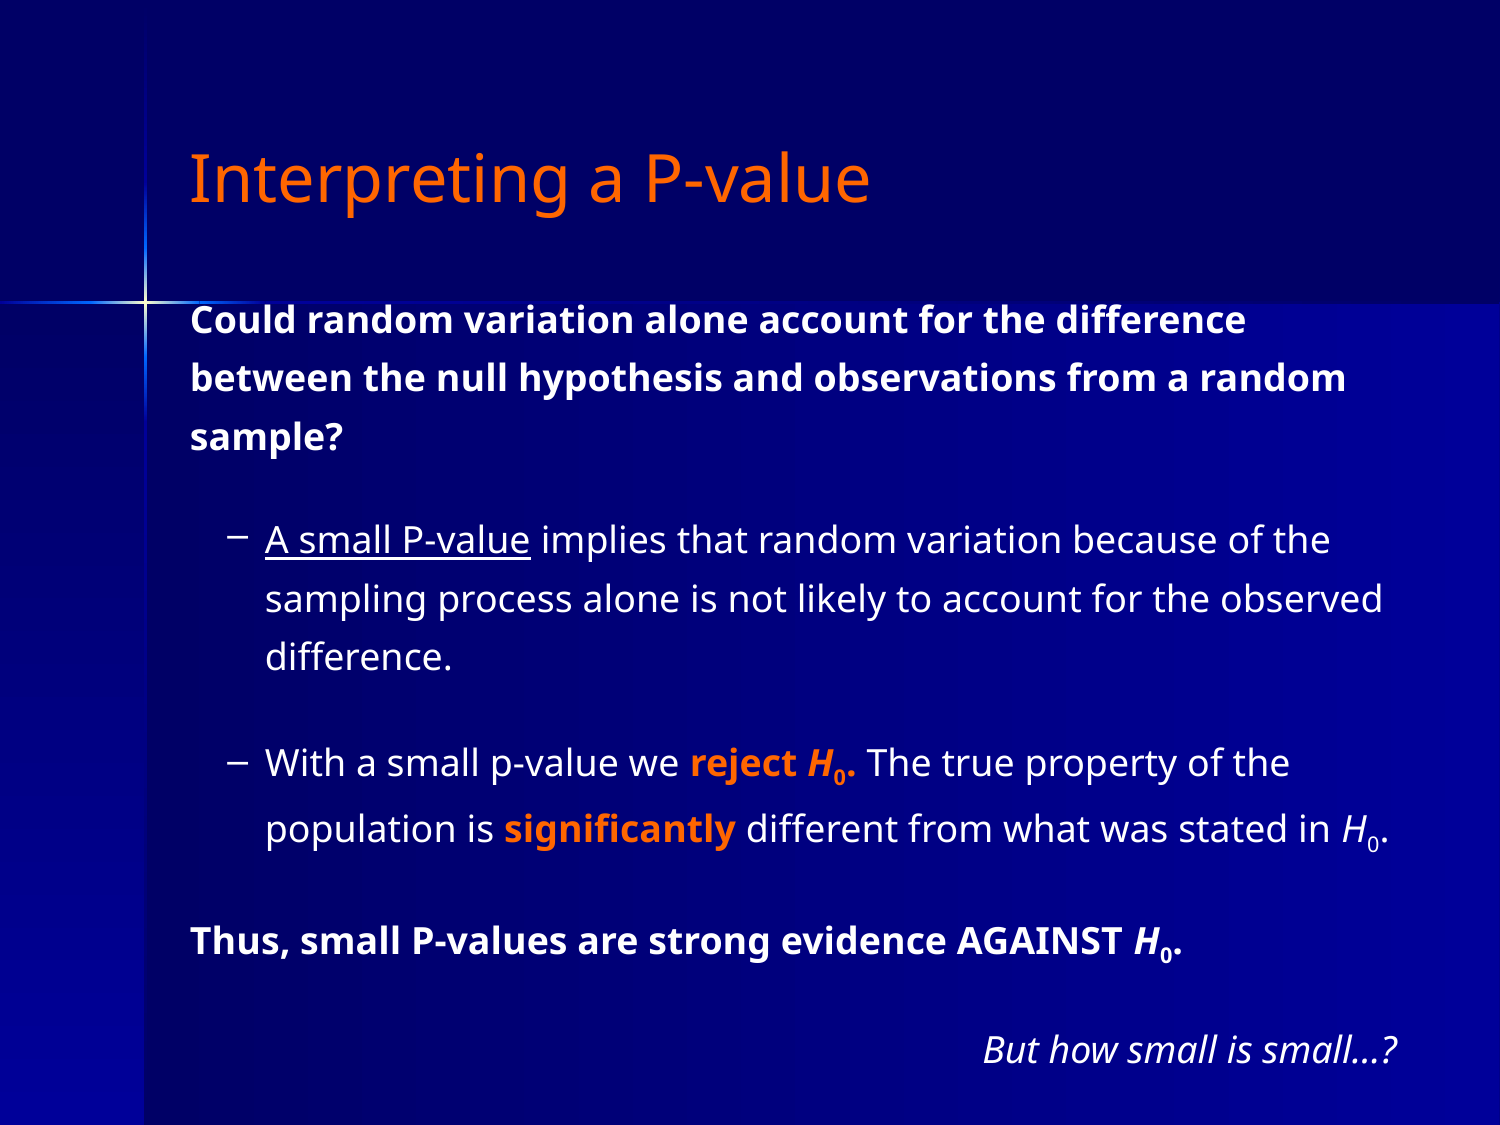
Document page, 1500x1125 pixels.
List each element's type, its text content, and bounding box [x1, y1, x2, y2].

list Could random variation alone account for the difference between the null hypothesis and observations from a random sample? A small P-value implies that random variation because of the sampling process alone is not likely to account for the observed difference. With a small p-value we reject H0. The true property of the population is significantly different from what was stated in H0. Thus, small P-values are strong evidence AGAINST H0. But how small is small…? [174, 275, 1413, 950]
title Interpreting a P-value [174, 50, 1413, 275]
